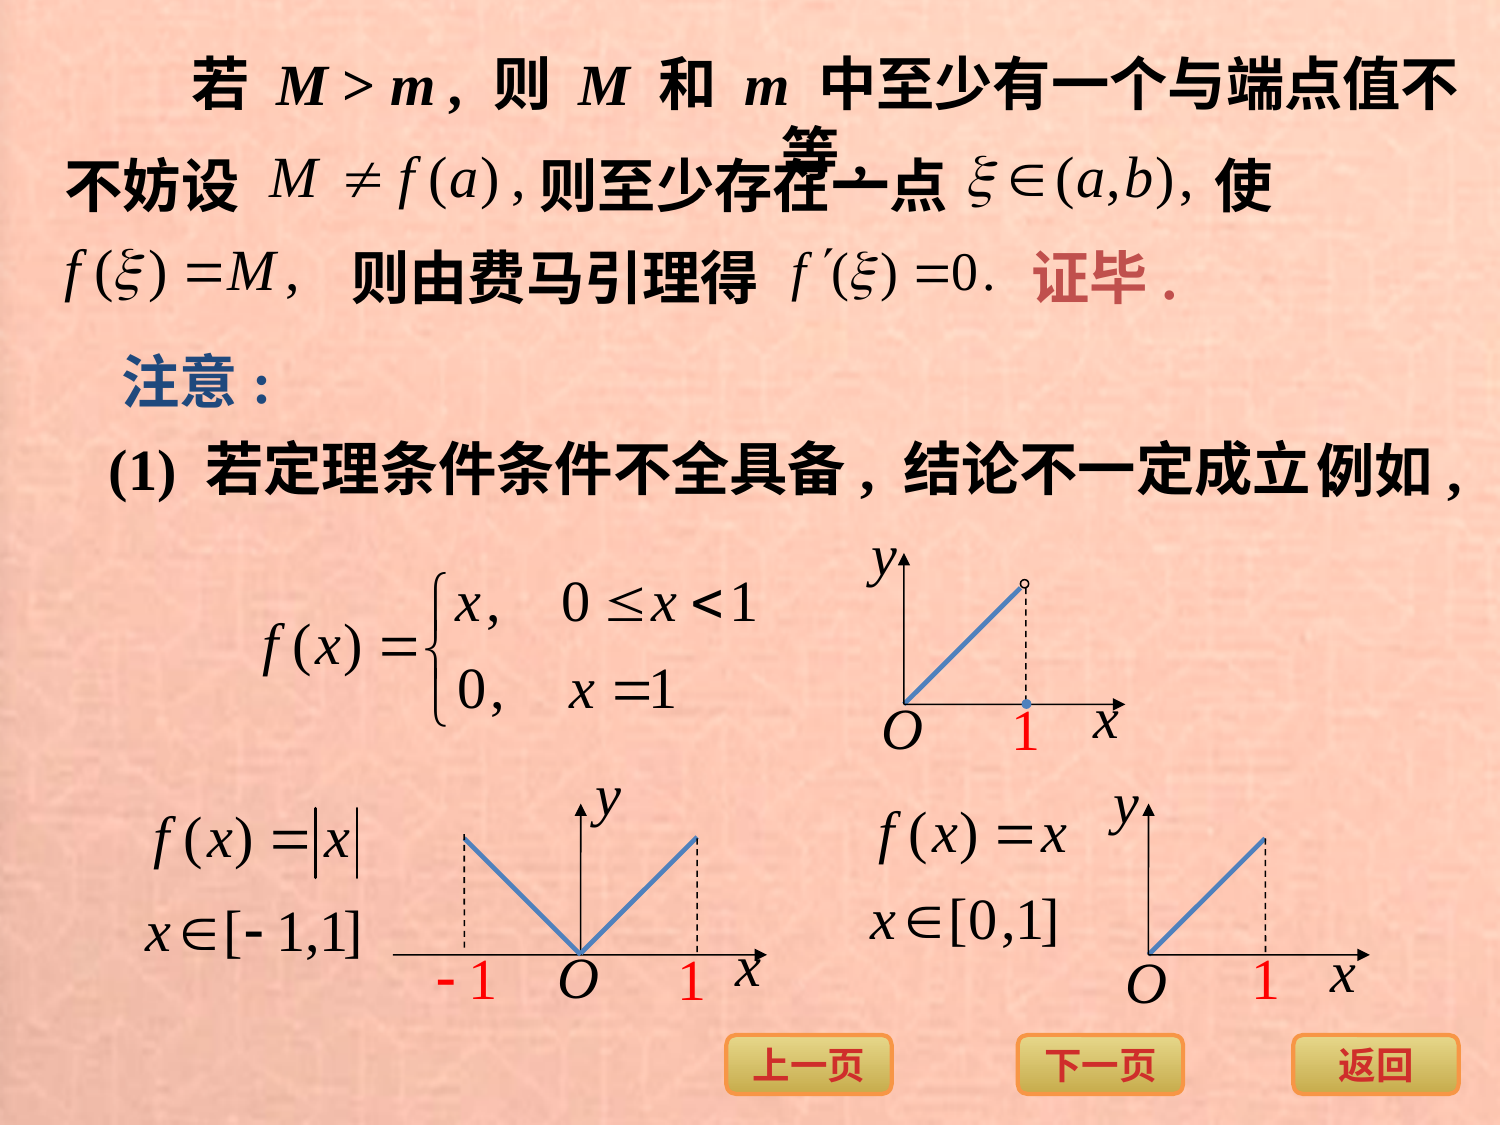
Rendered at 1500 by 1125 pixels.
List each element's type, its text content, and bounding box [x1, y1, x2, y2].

picture [0, 0, 1500, 1125]
text_box 例如, [1302, 426, 1477, 512]
text_box (1) 若定理条件条件不全具备, 结论不一定成立. [93, 425, 1369, 510]
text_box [247, 566, 759, 734]
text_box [265, 151, 531, 217]
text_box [862, 544, 1126, 758]
text_box 使 [1200, 141, 1325, 227]
text_box 证毕. [1016, 234, 1192, 319]
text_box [49, 244, 305, 310]
text_box 不妨设 [49, 141, 288, 227]
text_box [964, 151, 1199, 217]
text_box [392, 783, 768, 1006]
text_box 注意: [106, 337, 287, 423]
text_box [139, 803, 367, 971]
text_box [773, 240, 1003, 314]
text_box 则至少存在一点 [525, 141, 1025, 227]
text_box 若 M > m , 则 M 和 m 中至少有一个与端点值不等, [168, 39, 1482, 140]
text_box 则由费马引理得 [336, 234, 788, 319]
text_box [864, 804, 1074, 960]
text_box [1104, 791, 1371, 1011]
